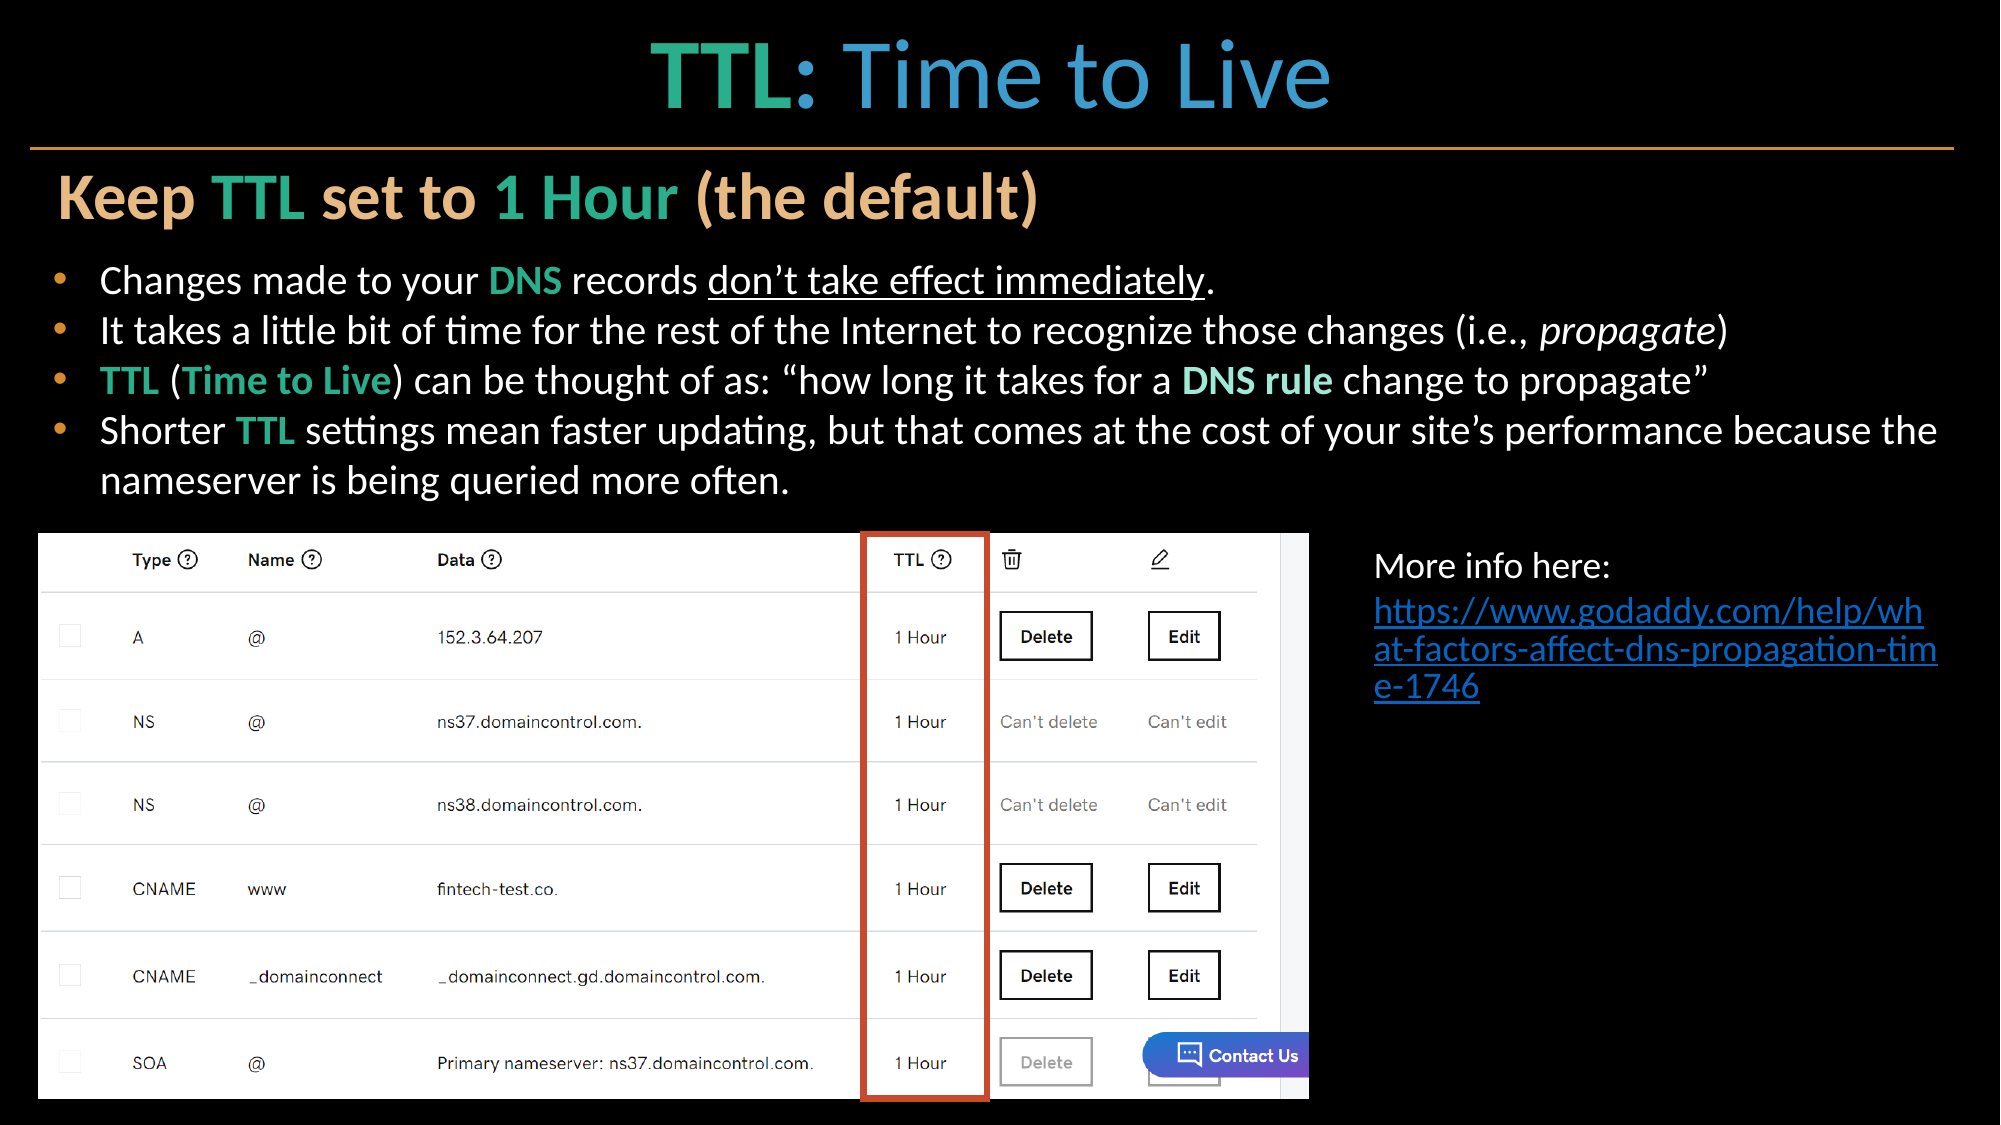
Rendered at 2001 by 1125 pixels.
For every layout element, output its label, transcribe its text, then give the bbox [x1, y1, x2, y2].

text_box Changes made to your DNS records don’t take effect immediately. It takes a little bit of time for the rest of the Internet to recognize those changes (i.e., propagate) TTL (Time to Live) can be thought of as: “how long it takes for a DNS rule change to propagate” Shorter TTL settings mean faster updating, but that comes at the cost of your site’s performance because the nameserver is being queried more often. [38, 245, 1962, 561]
text_box More info here: https://www.godaddy.com/help/what-factors-affect-dns-propagation-time-1746 [1358, 533, 1954, 639]
text_box Keep TTL set to 1 Hour (the default) [43, 149, 1056, 241]
picture [38, 533, 1309, 1099]
text_box TTL: Time to Live [30, 6, 1954, 146]
